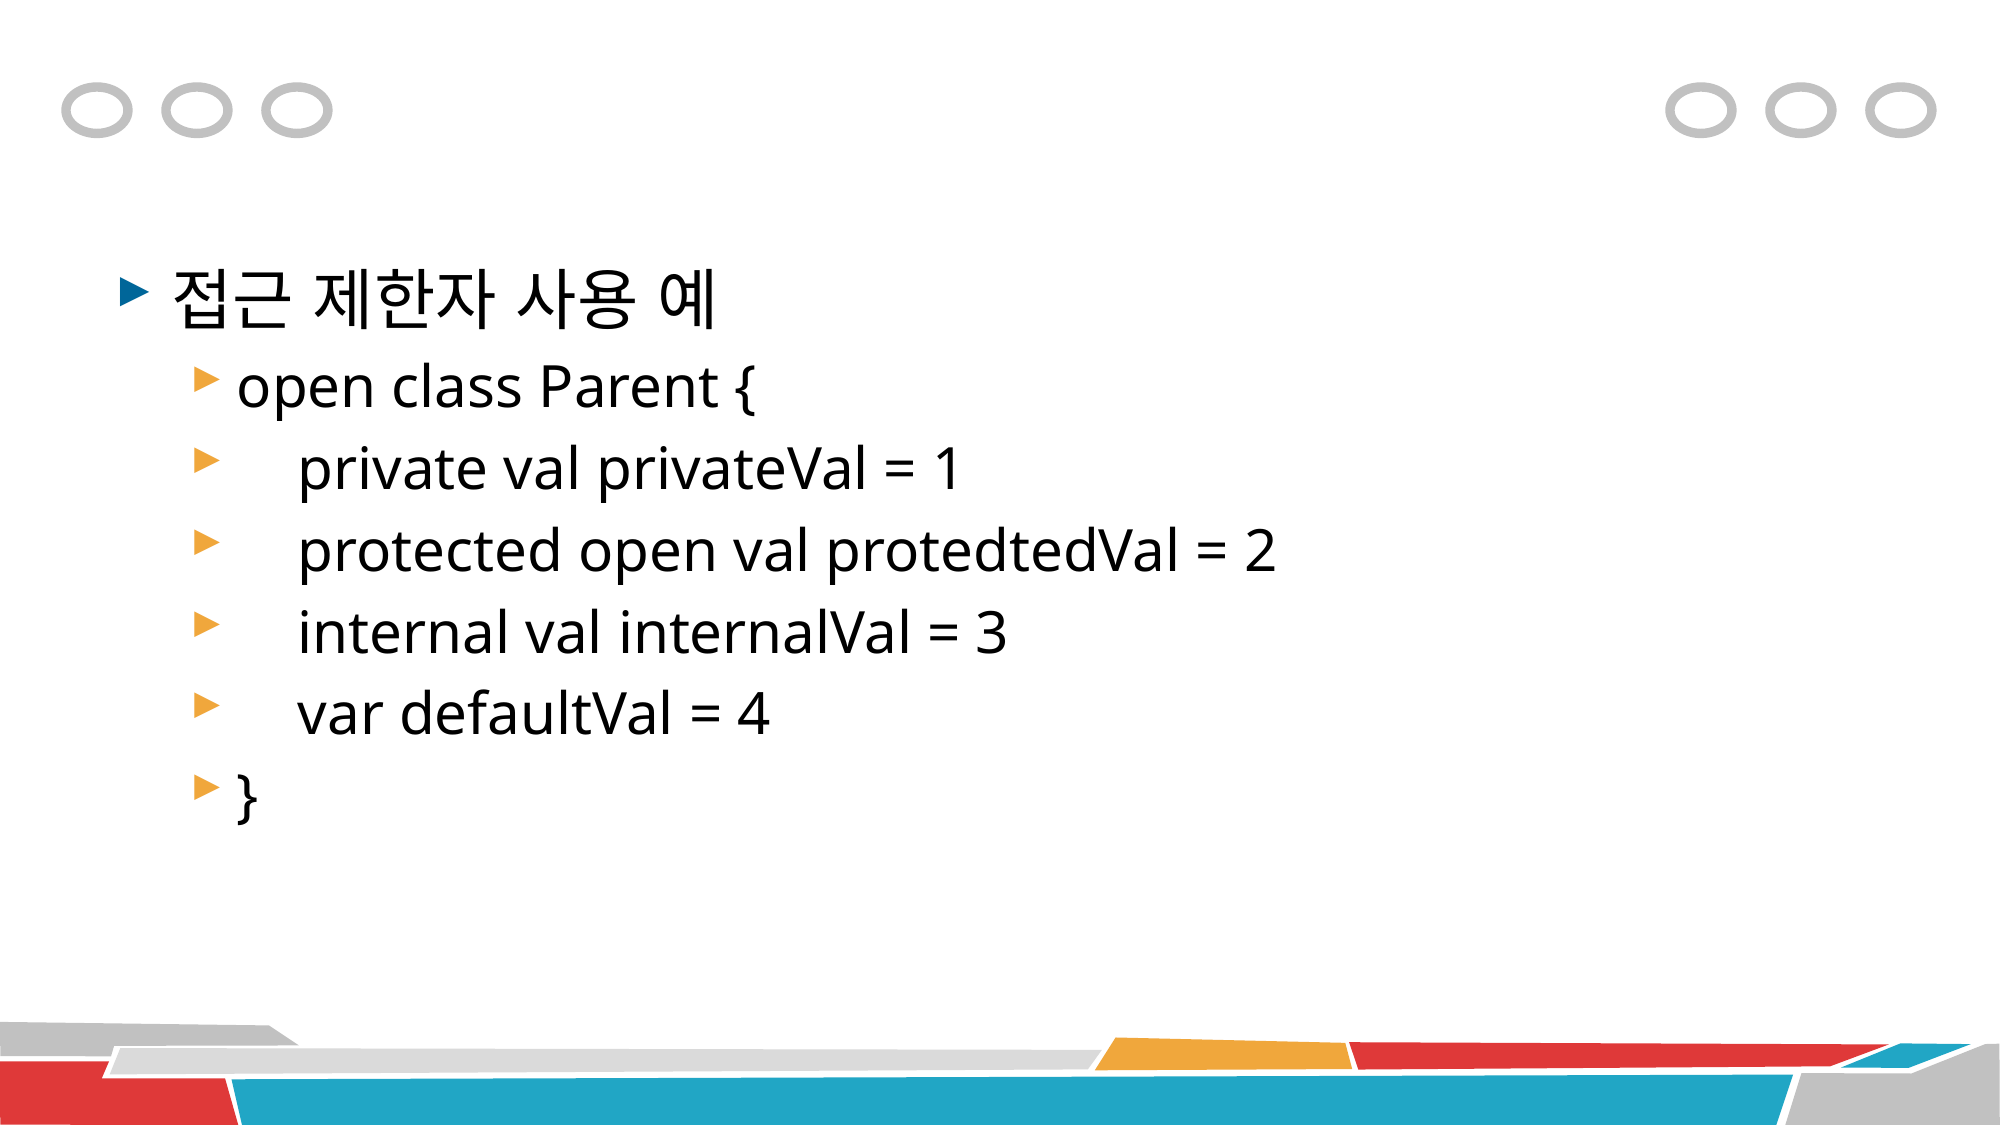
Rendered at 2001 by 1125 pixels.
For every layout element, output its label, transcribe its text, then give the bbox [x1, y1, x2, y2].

list 접근 제한자 사용 예 open class Parent { private val privateVal = 1 protected open val protedtedVal = 2 internal val internalVal = 3 var defaultVal = 4 } [99, 250, 1900, 1005]
